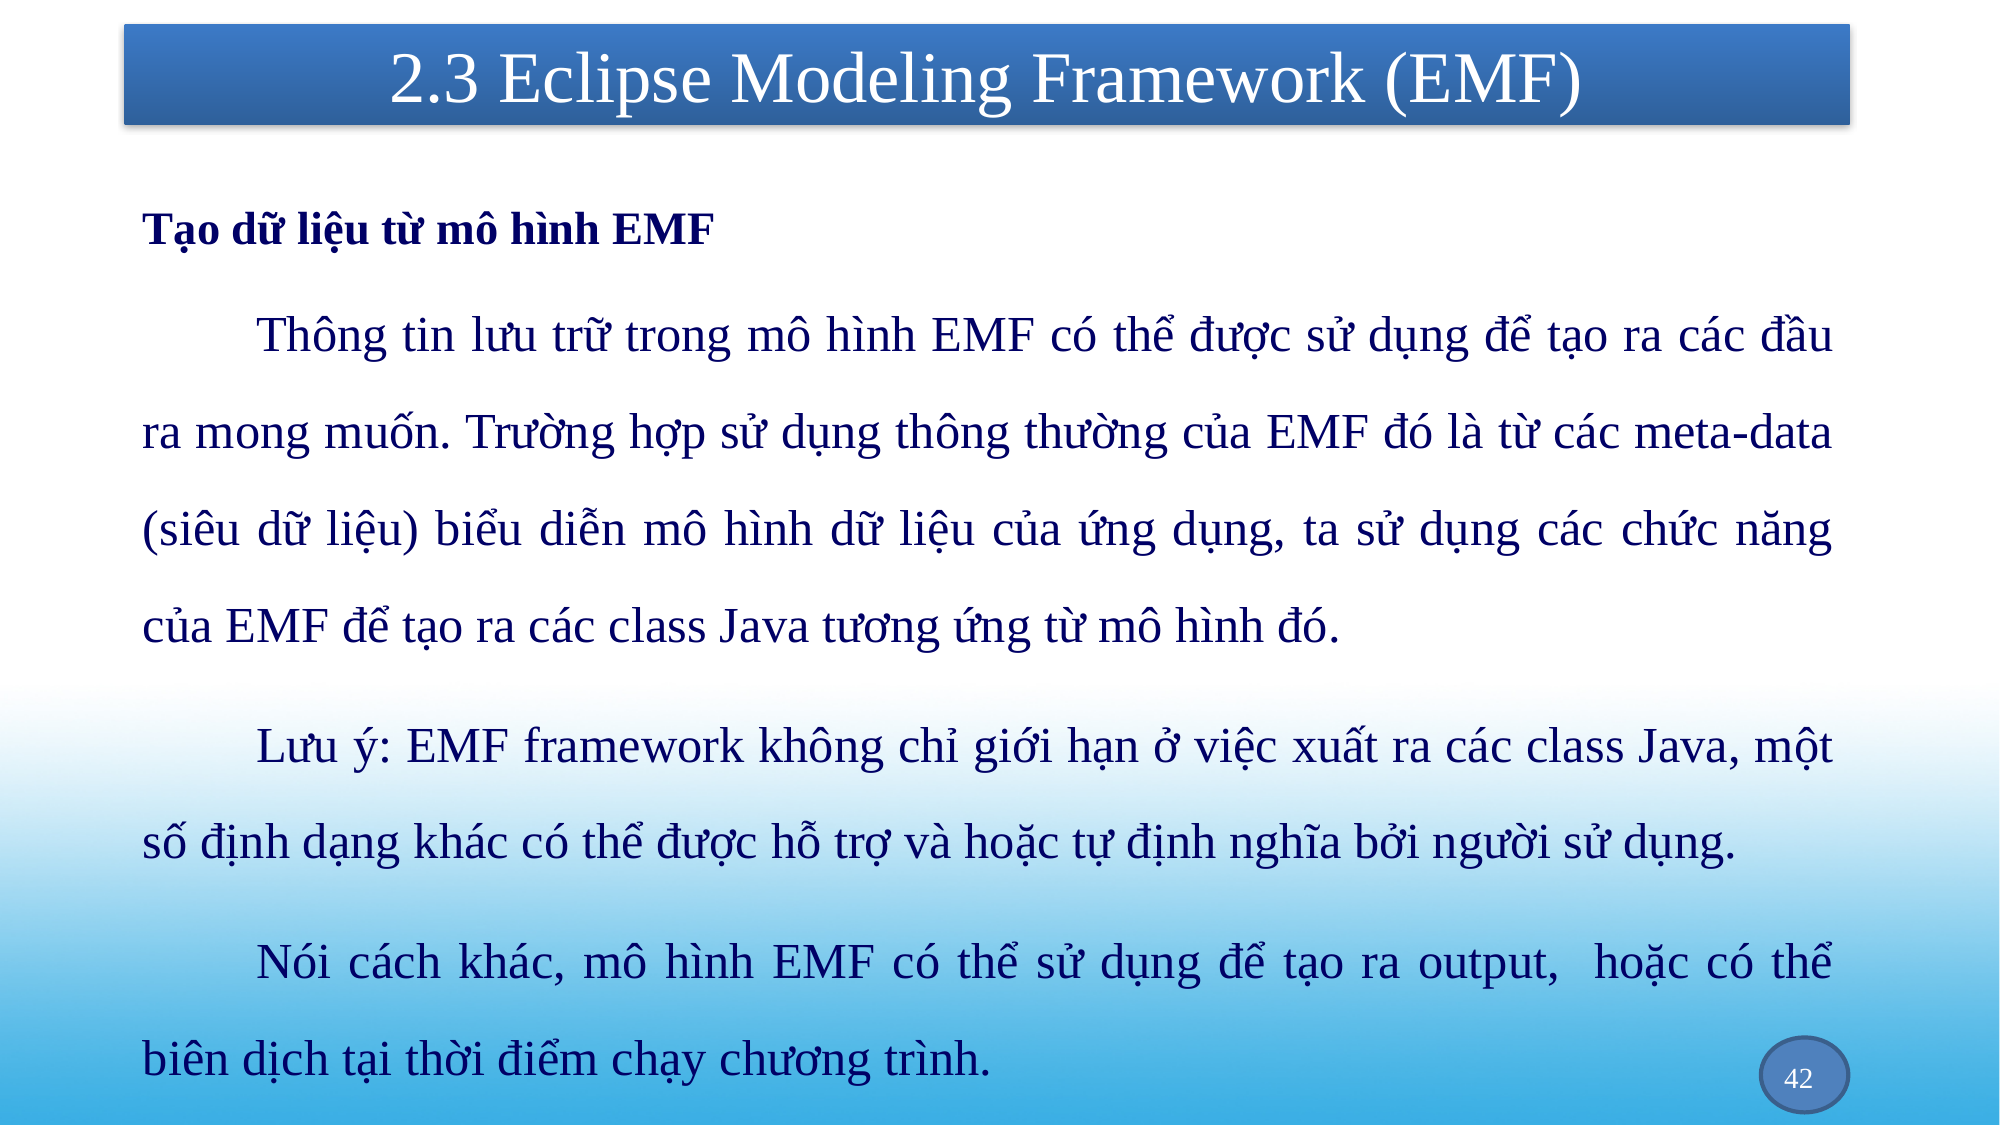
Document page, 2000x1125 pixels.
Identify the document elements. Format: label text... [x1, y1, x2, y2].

title 2.3 Eclipse Modeling Framework (EMF) [124, 22, 1850, 125]
picture [0, 0, 2000, 1125]
list Tạo dữ liệu từ mô hình EMF Thông tin lưu trữ trong mô hình EMF có thể được sử dụng để tạo ra các đầu ra mong muốn. Trường hợp sử dụng thông thường của EMF đó là từ các meta-data (siêu dữ liệu) biểu diễn mô hình dữ liệu của ứng dụng, ta sử dụng các chức năng của EMF để tạo ra các class Java tương ứng từ mô hình đó. Lưu ý: EMF framework không chỉ giới hạn ở việc xuất ra các class Java, một số định dạng khác có thể được hỗ trợ và hoặc tự định nghĩa bởi người sử dụng. Nói cách khác, mô hình EMF có thể sử dụng để tạo ra output, hoặc có thể biên dịch tại thời điểm chạy chương trình. [127, 162, 1850, 1125]
